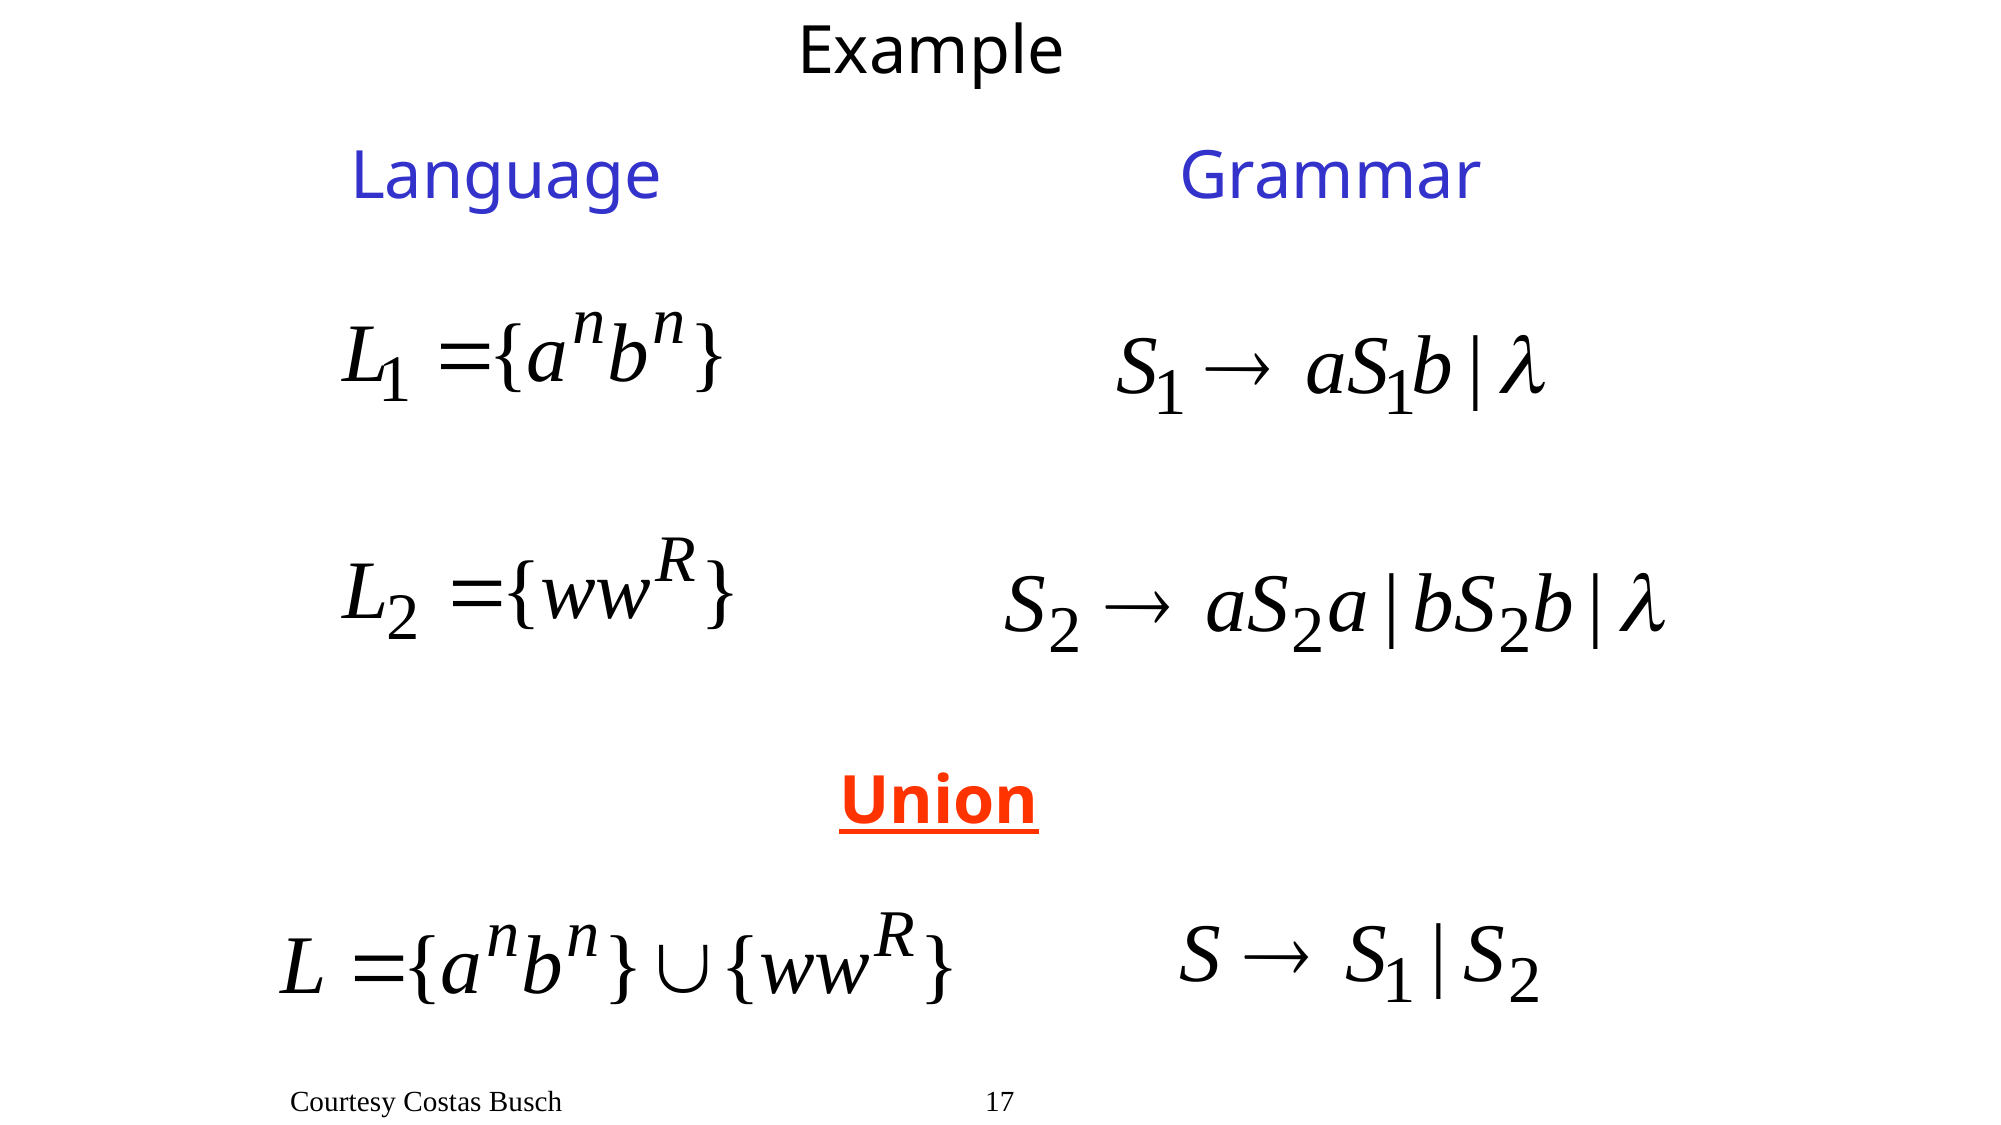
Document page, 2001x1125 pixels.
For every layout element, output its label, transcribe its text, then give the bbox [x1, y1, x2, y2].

footer Courtesy Costas Busch - RPI [274, 1074, 588, 1125]
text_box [999, 562, 1671, 657]
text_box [1112, 324, 1551, 419]
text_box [274, 899, 957, 1017]
text_box Grammar [1164, 124, 1497, 220]
slide_number 17 [762, 1074, 1238, 1125]
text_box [1174, 912, 1544, 1007]
text_box Example [782, 0, 1081, 95]
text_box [337, 524, 738, 644]
text_box Union [824, 749, 1054, 845]
text_box Language [335, 124, 677, 220]
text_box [337, 287, 726, 407]
